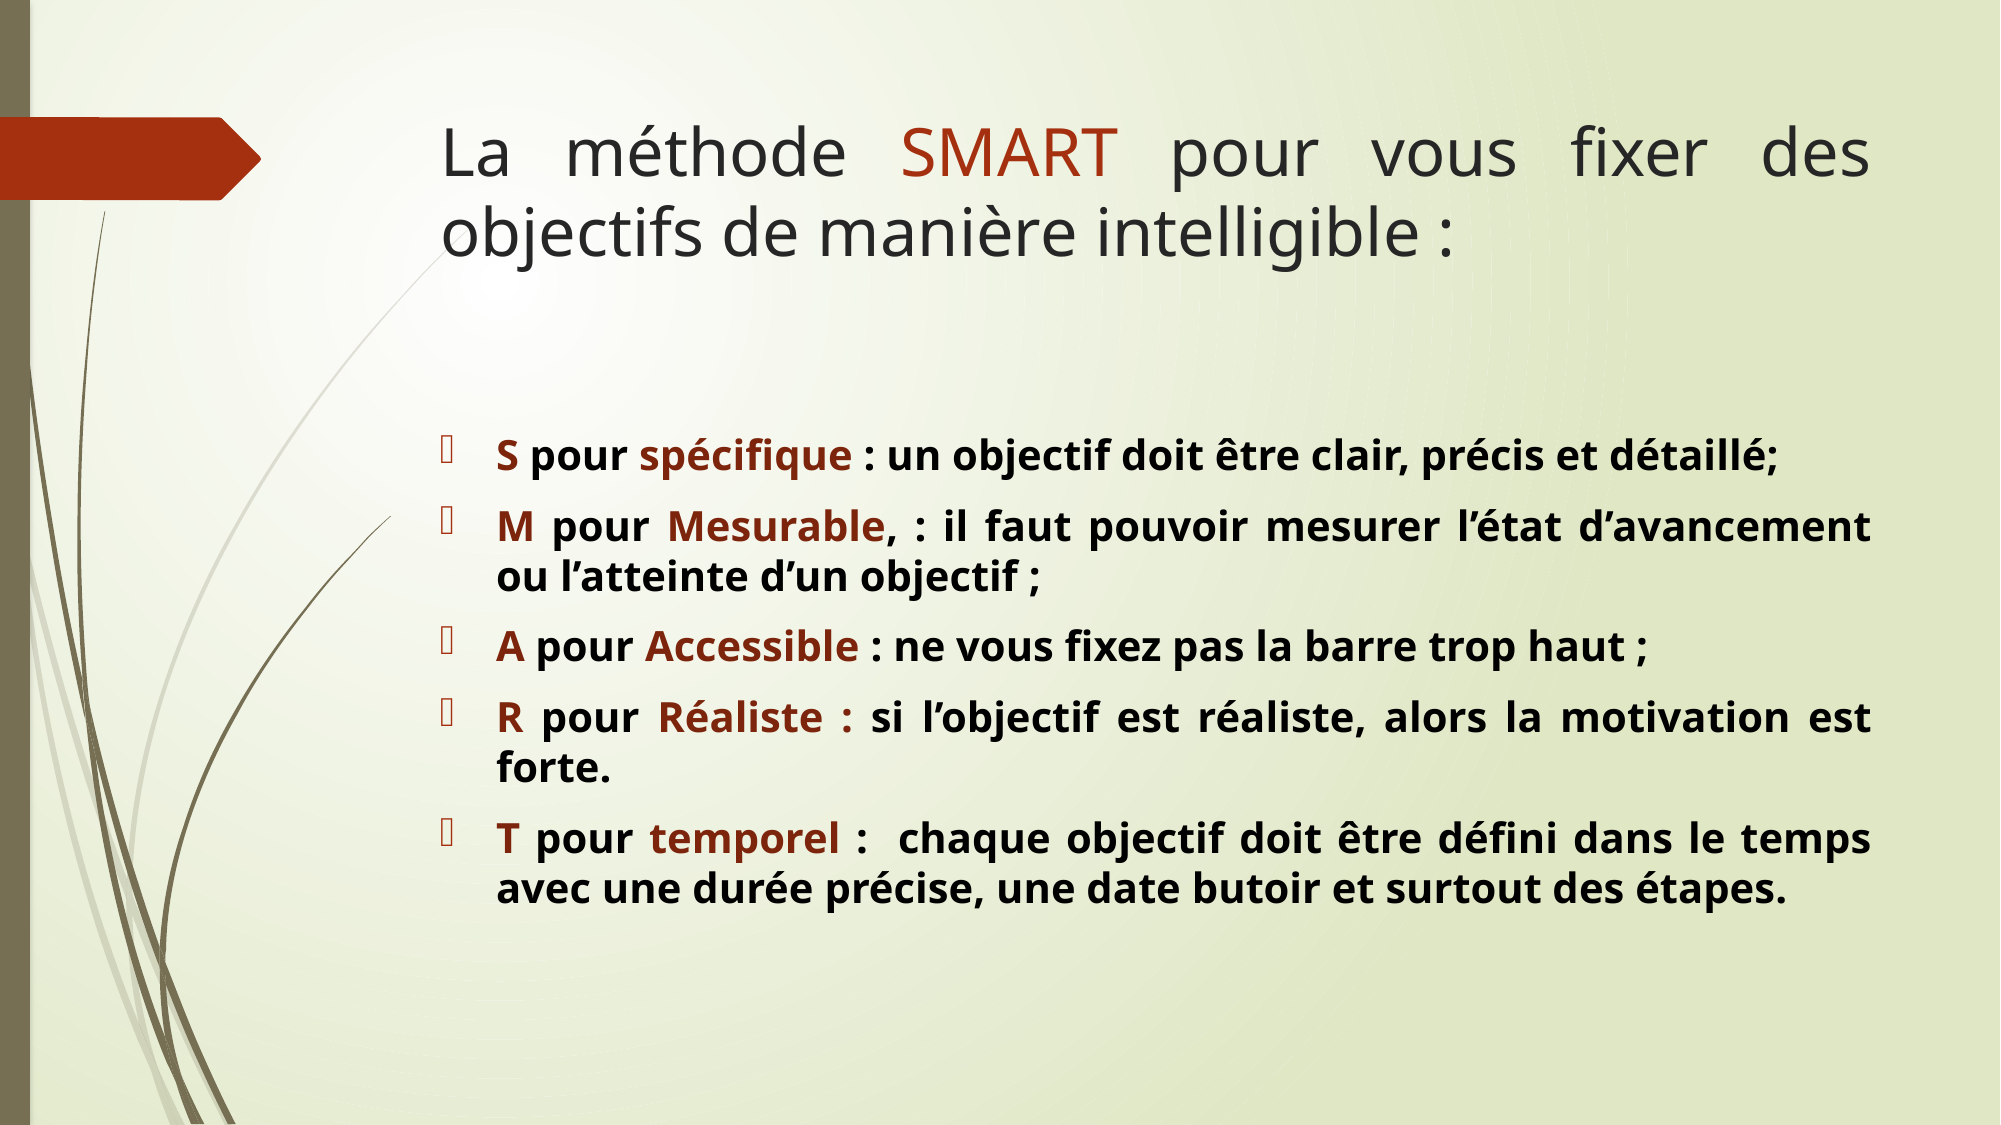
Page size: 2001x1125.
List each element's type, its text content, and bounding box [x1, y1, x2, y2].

title La méthode SMART pour vous fixer des objectifs de manière intelligible : [425, 102, 1888, 313]
list S pour spécifique : un objectif doit être clair, précis et détaillé; M pour Mesurable, : il faut pouvoir mesurer l’état d’avancement ou l’atteinte d’un objectif ; A pour Accessible : ne vous fixez pas la barre trop haut ; R pour Réaliste : si l’objectif est réaliste, alors la motivation est forte. T pour temporel : chaque objectif doit être défini dans le temps avec une durée précise, une date butoir et surtout des étapes. [424, 350, 1888, 970]
